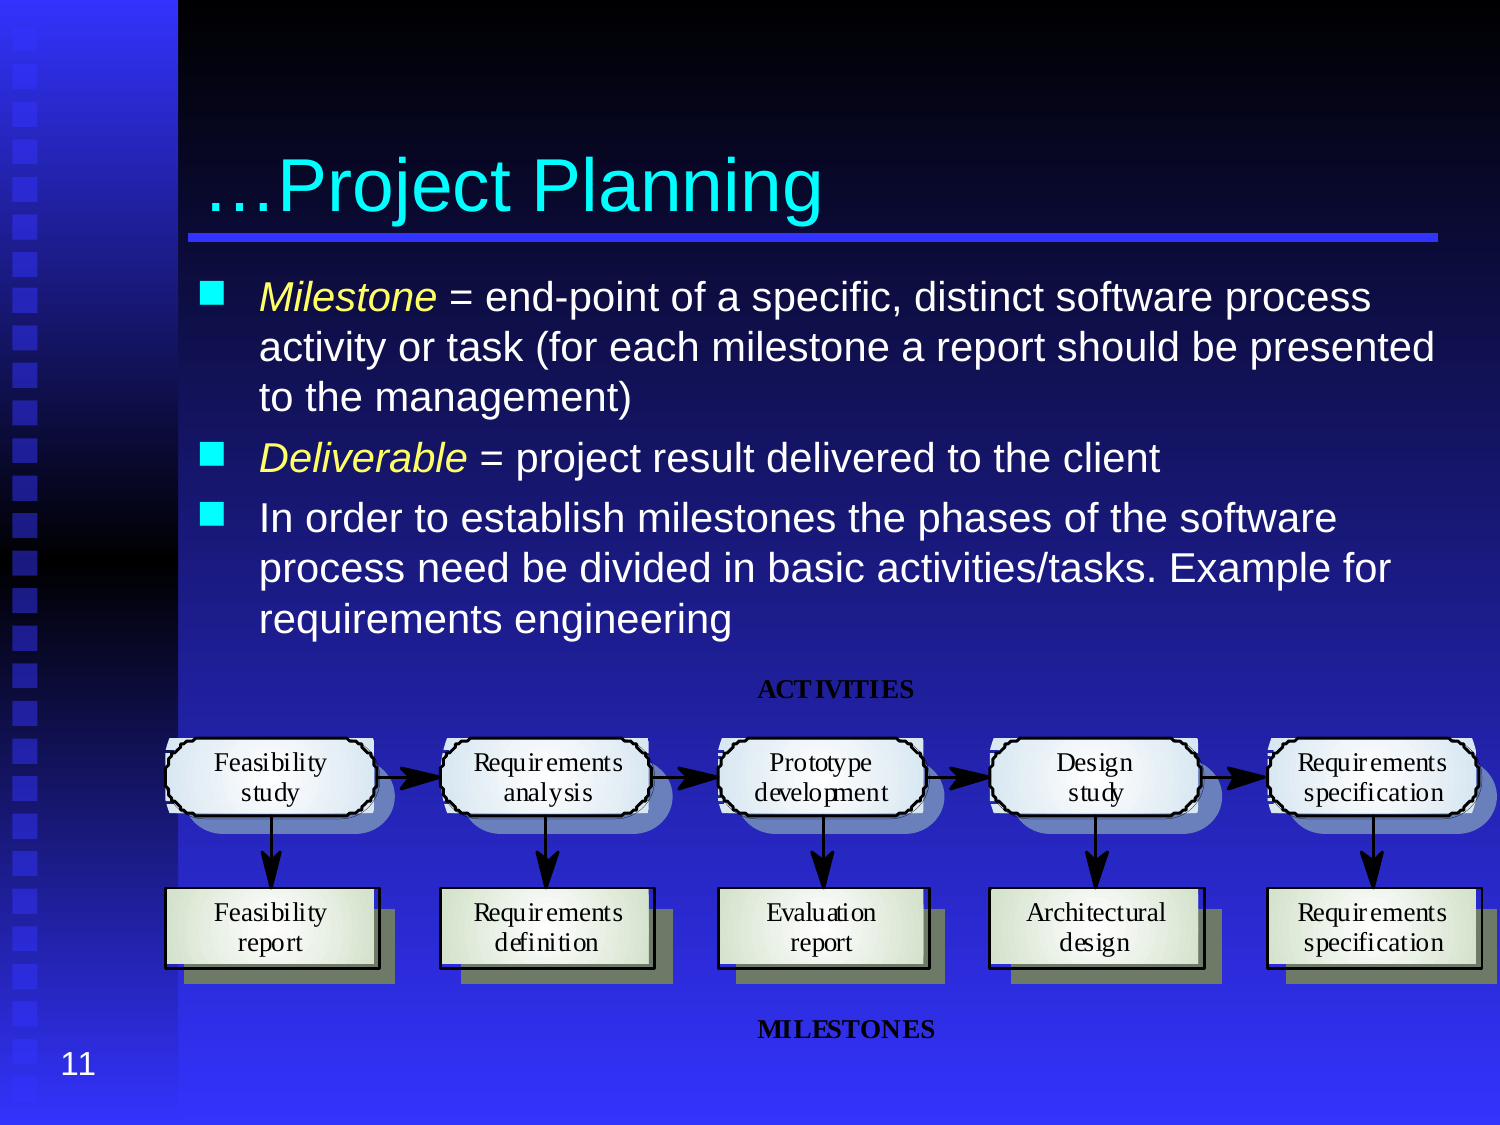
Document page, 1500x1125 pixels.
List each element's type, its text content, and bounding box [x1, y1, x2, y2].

list Milestone = end-point of a specific, distinct software process activity or task (for each milestone a report should be presented to the management) Deliverable = project result delivered to the client In order to establish milestones the phases of the software process need be divided in basic activities/tasks. Example for requirements engineering [187, 262, 1463, 674]
picture [162, 674, 1500, 1050]
text_box <number> [37, 1024, 113, 1100]
title …Project Planning [187, 87, 1463, 262]
